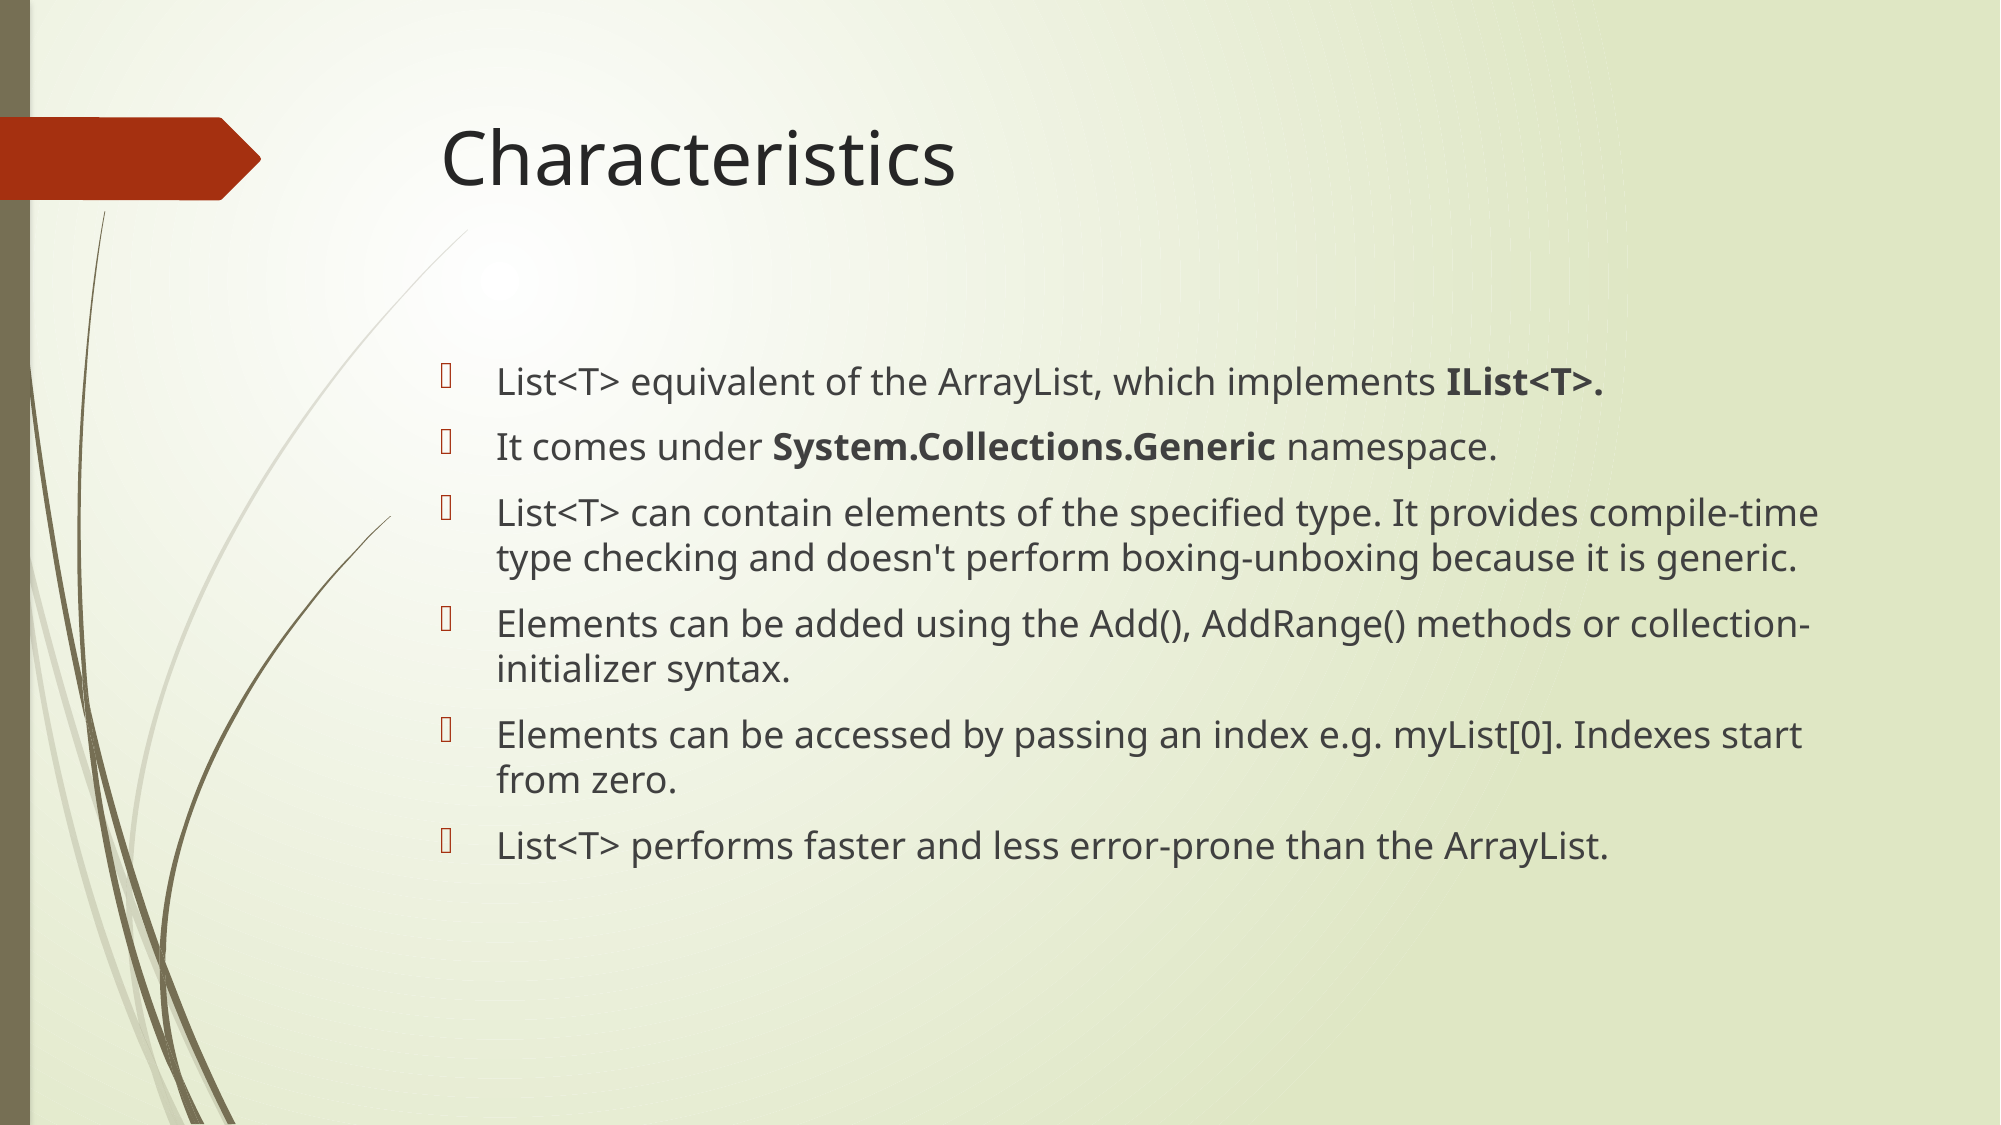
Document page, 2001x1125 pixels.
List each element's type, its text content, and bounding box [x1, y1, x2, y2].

title Characteristics [425, 102, 1888, 313]
list List<T> equivalent of the ArrayList, which implements IList<T>. It comes under System.Collections.Generic namespace. List<T> can contain elements of the specified type. It provides compile-time type checking and doesn't perform boxing-unboxing because it is generic. Elements can be added using the Add(), AddRange() methods or collection-initializer syntax. Elements can be accessed by passing an index e.g. myList[0]. Indexes start from zero. List<T> performs faster and less error-prone than the ArrayList. [424, 350, 1888, 970]
